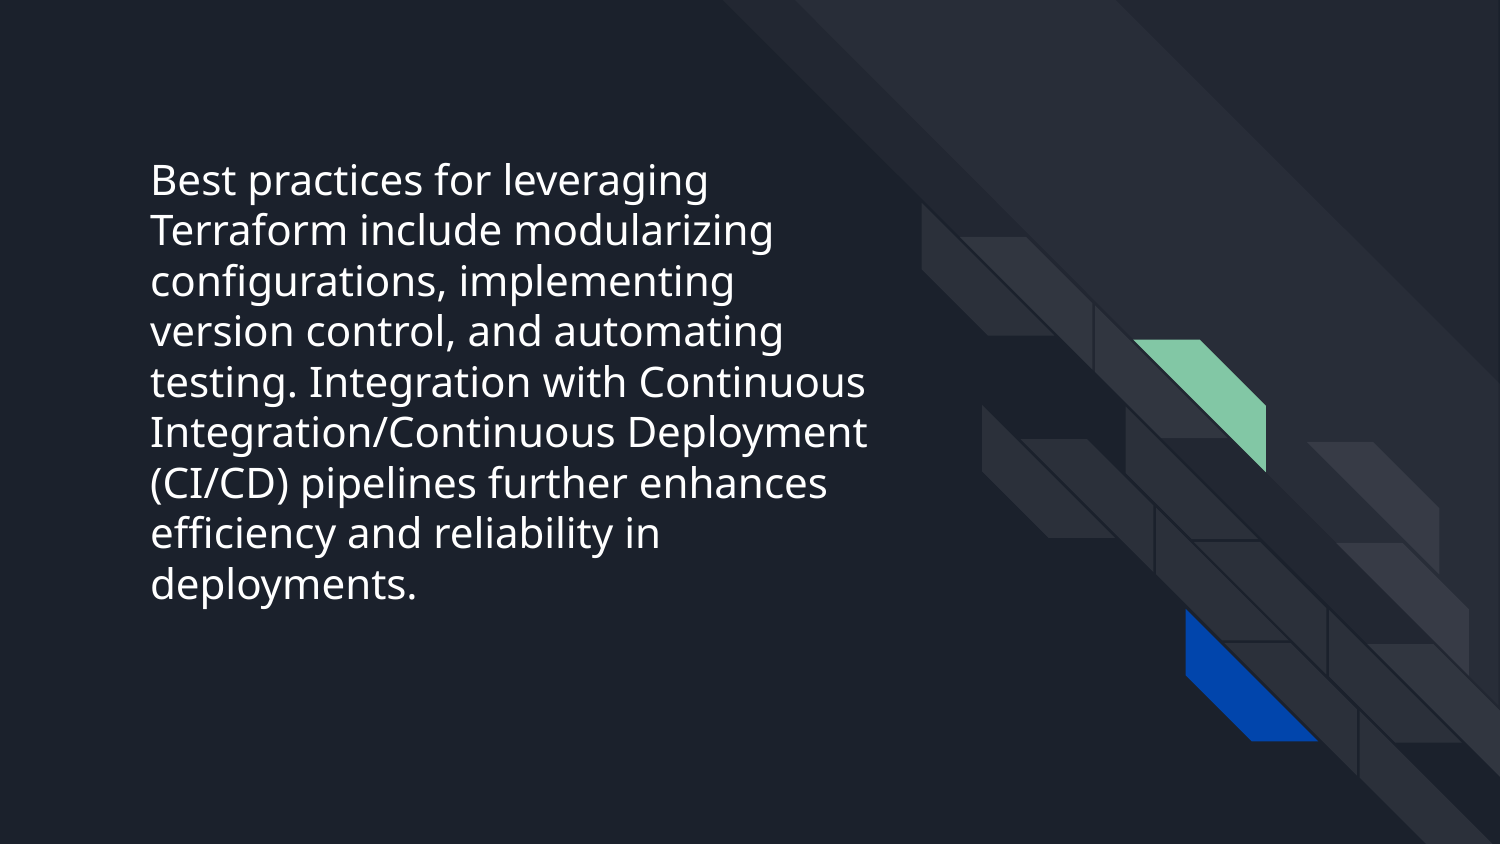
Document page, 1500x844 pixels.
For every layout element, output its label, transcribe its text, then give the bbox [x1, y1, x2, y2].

title Best practices for leveraging Terraform include modularizing configurations, implementing version control, and automating testing. Integration with Continuous Integration/Continuous Deployment (CI/CD) pipelines further enhances efficiency and reliability in deployments. [135, 142, 888, 720]
